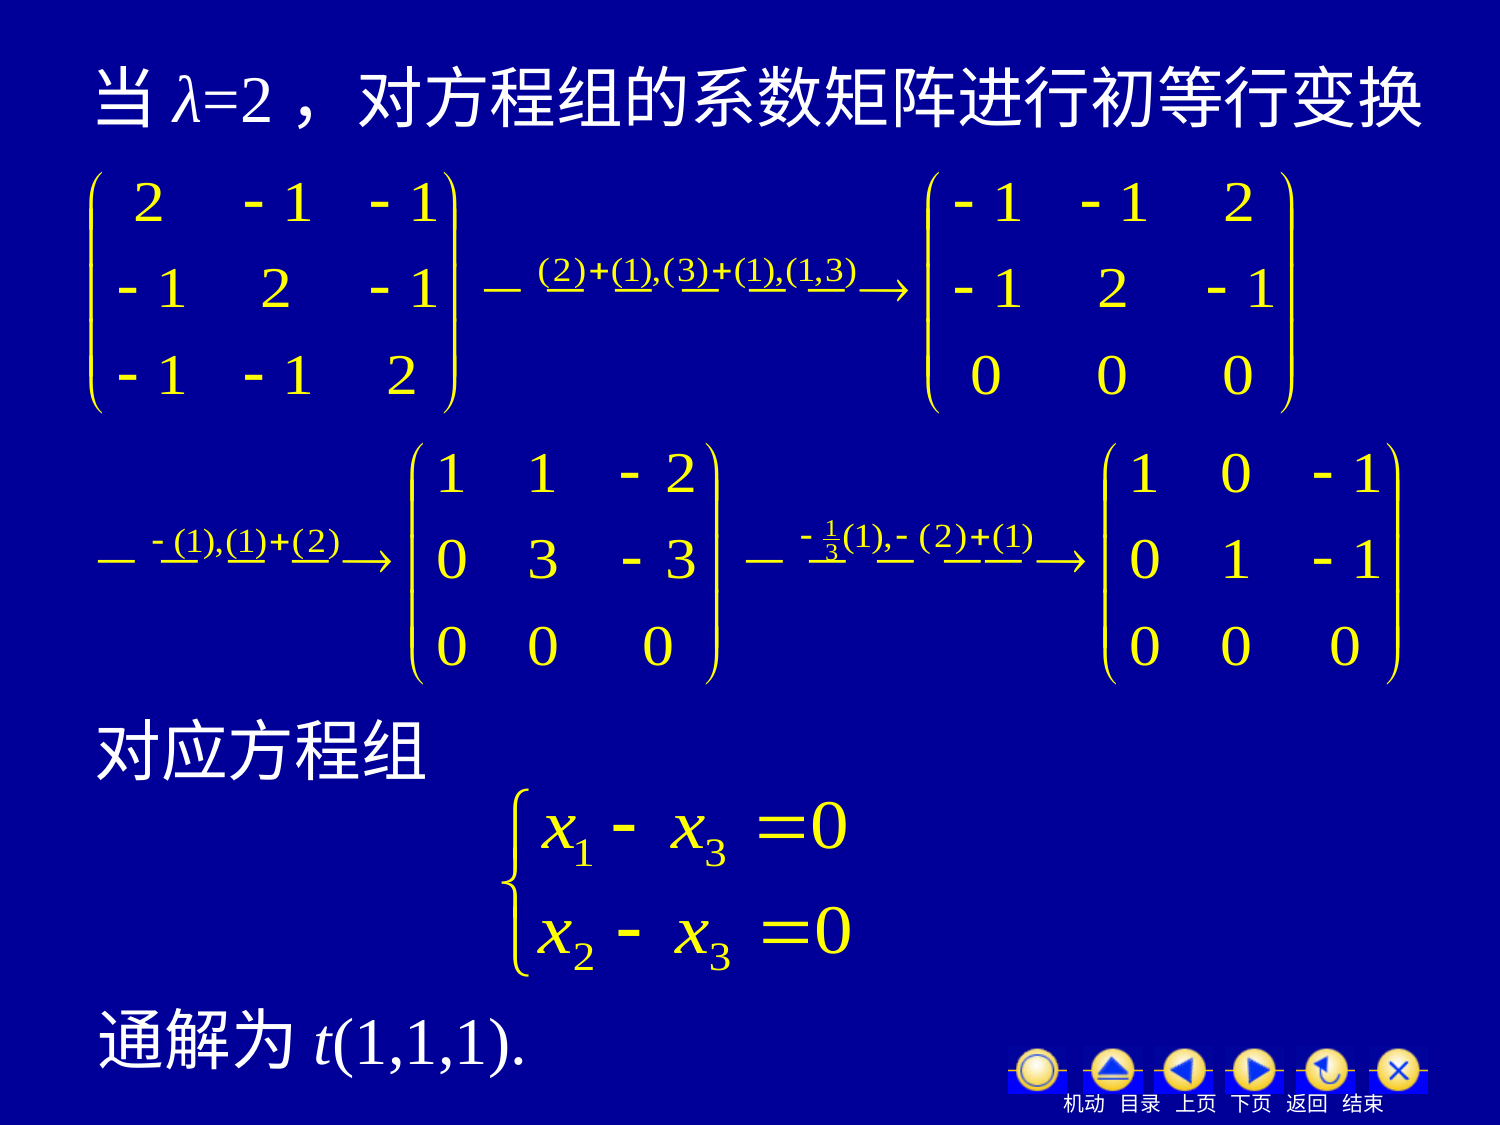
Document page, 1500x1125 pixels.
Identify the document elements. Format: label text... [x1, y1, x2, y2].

picture [1154, 1086, 1213, 1094]
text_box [77, 159, 1415, 695]
picture [1008, 1086, 1067, 1094]
text_box 对应方程组 [79, 701, 1461, 797]
text_box 通解为t(1,1,1). [83, 990, 1465, 1086]
picture [1296, 1086, 1355, 1094]
picture [1225, 1086, 1284, 1094]
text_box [484, 772, 860, 990]
text_box 当λ=2，对方程组的系数矩阵进行初等行变换 [76, 48, 1458, 143]
picture [1083, 1086, 1143, 1094]
picture [1369, 1086, 1428, 1094]
